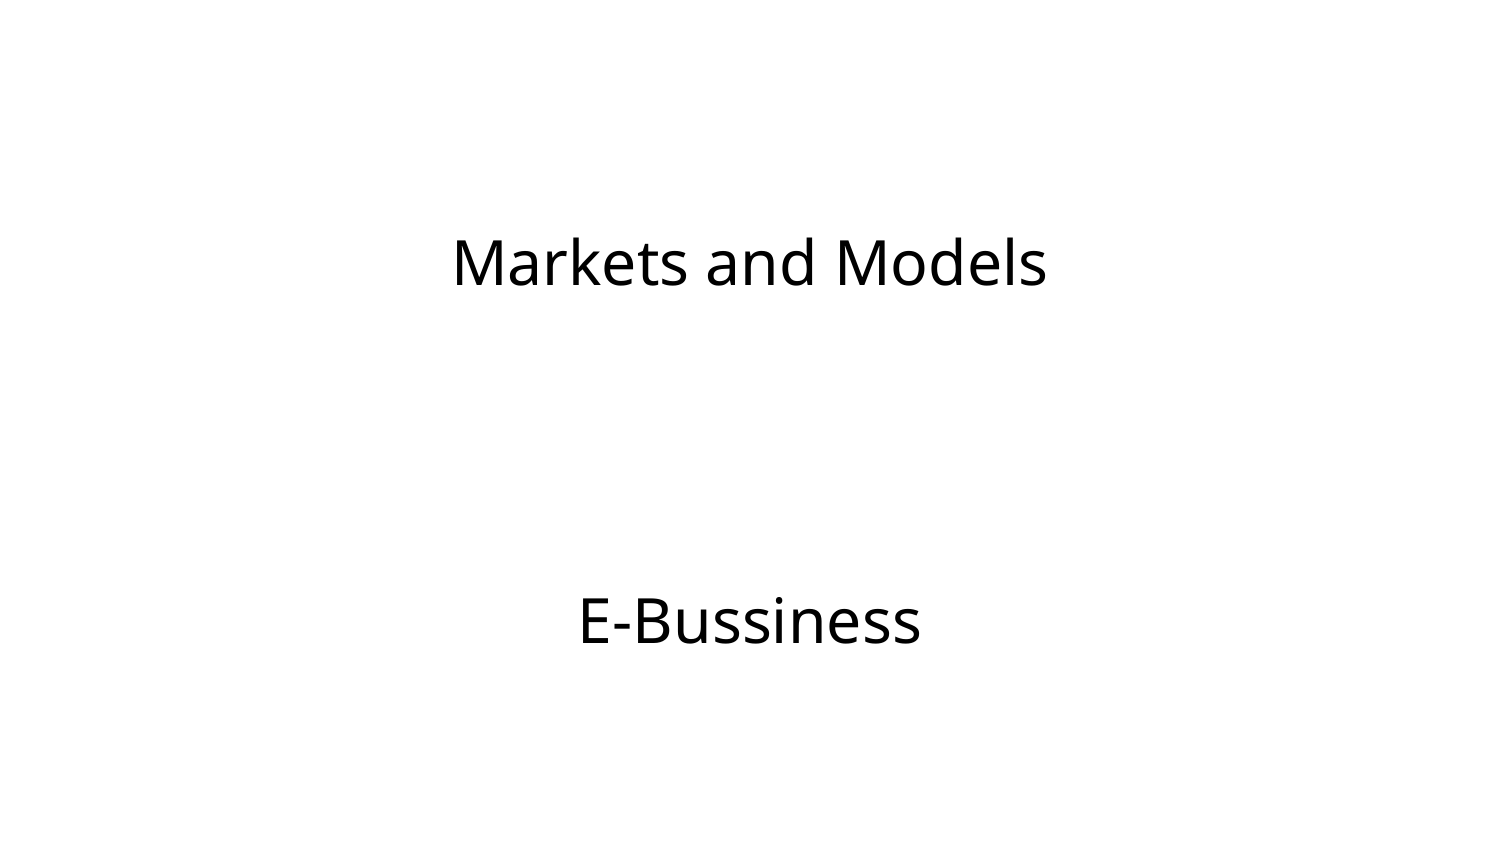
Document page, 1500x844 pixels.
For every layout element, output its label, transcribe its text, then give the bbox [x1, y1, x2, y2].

list Markets and Models E-Bussiness [75, 196, 1425, 754]
